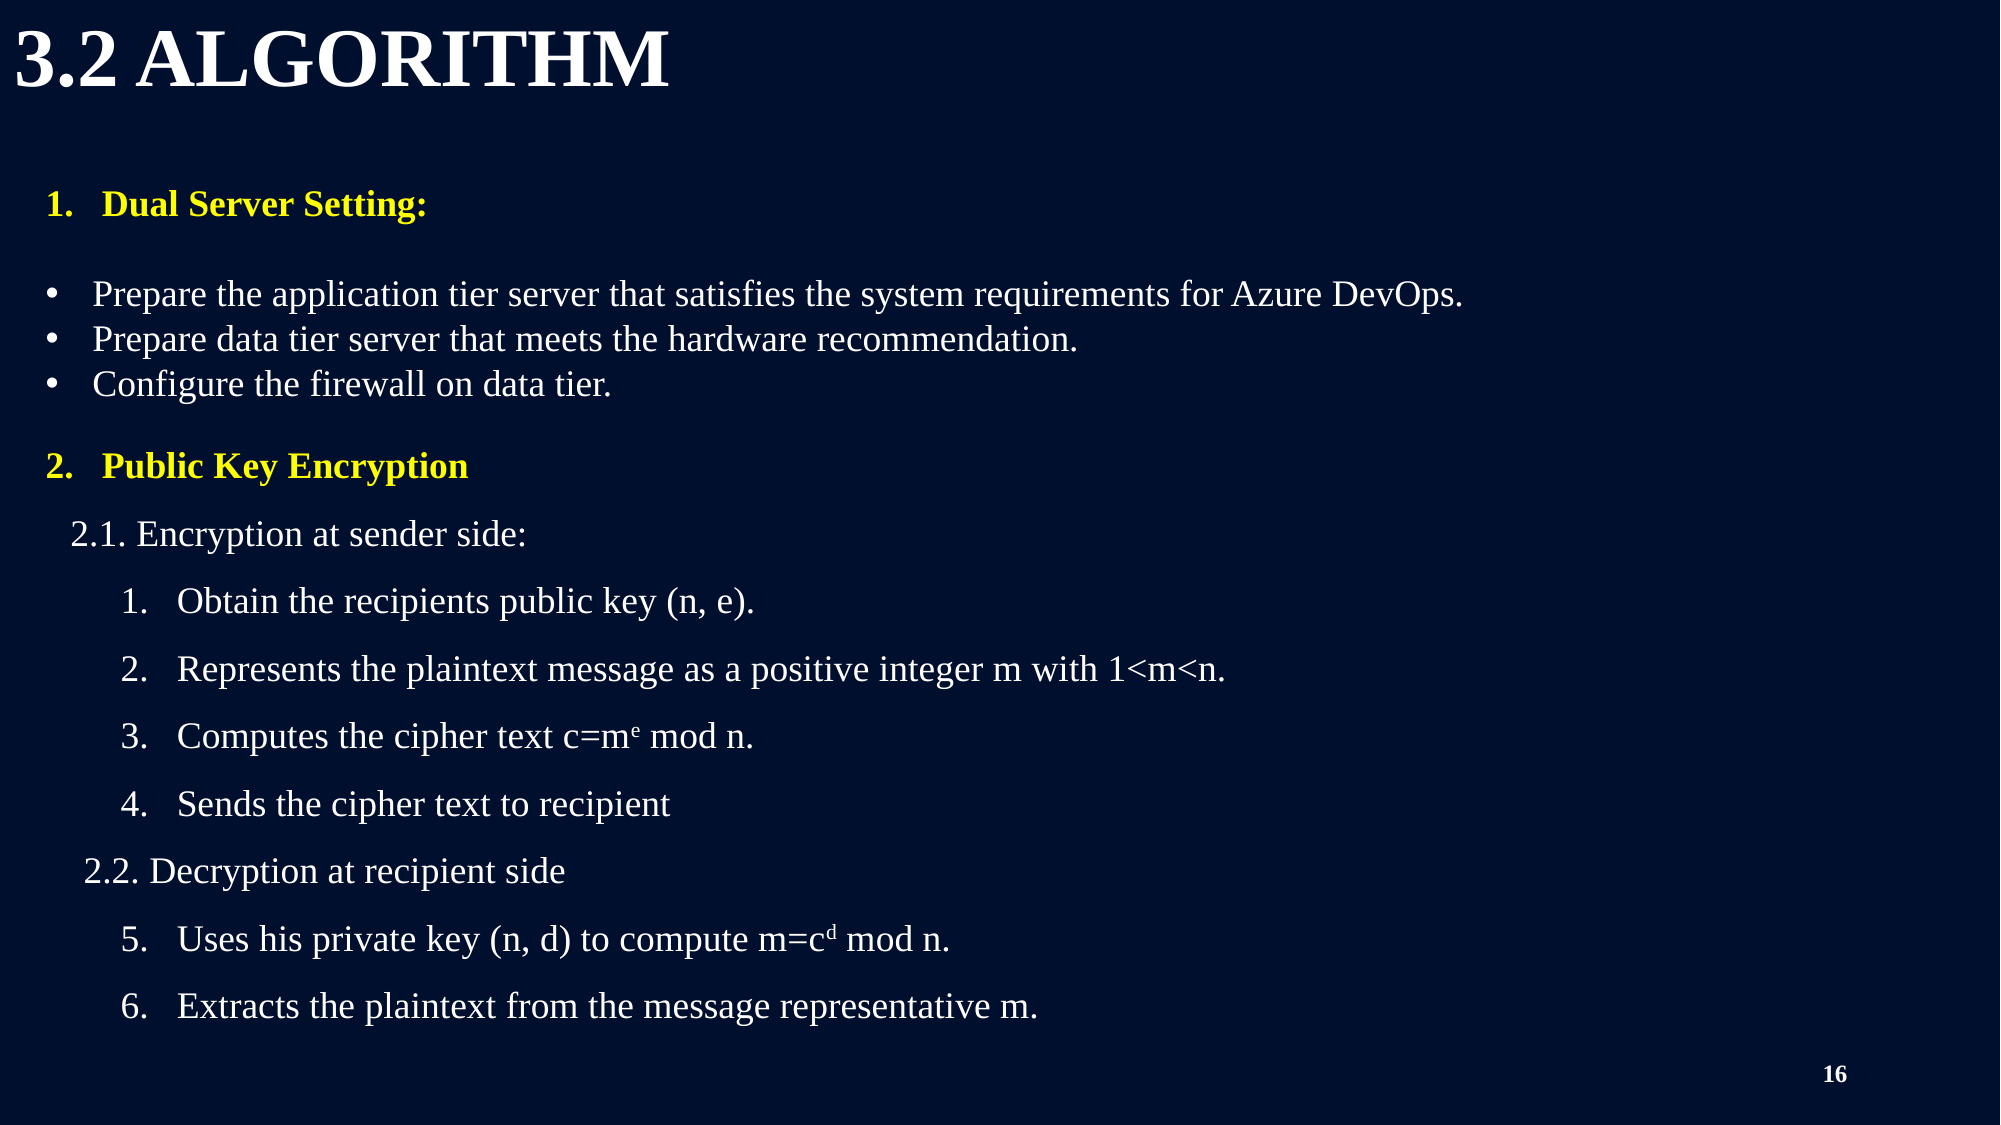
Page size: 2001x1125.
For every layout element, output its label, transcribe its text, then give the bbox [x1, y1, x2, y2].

text_box Dual Server Setting: Prepare the application tier server that satisfies the system requirements for Azure DevOps. Prepare data tier server that meets the hardware recommendation. Configure the firewall on data tier. Public Key Encryption 2.1. Encryption at sender side: Obtain the recipients public key (n, e). Represents the plaintext message as a positive integer m with 1<m<n. Computes the cipher text c=me mod n. Sends the cipher text to recipient 2.2. Decryption at recipient side Uses his private key (n, d) to compute m=cd mod n. Extracts the plaintext from the message representative m. [30, 172, 1970, 1055]
slide_number 16 [1412, 1042, 1863, 1103]
text_box 3.2 ALGORITHM [0, 6, 863, 123]
